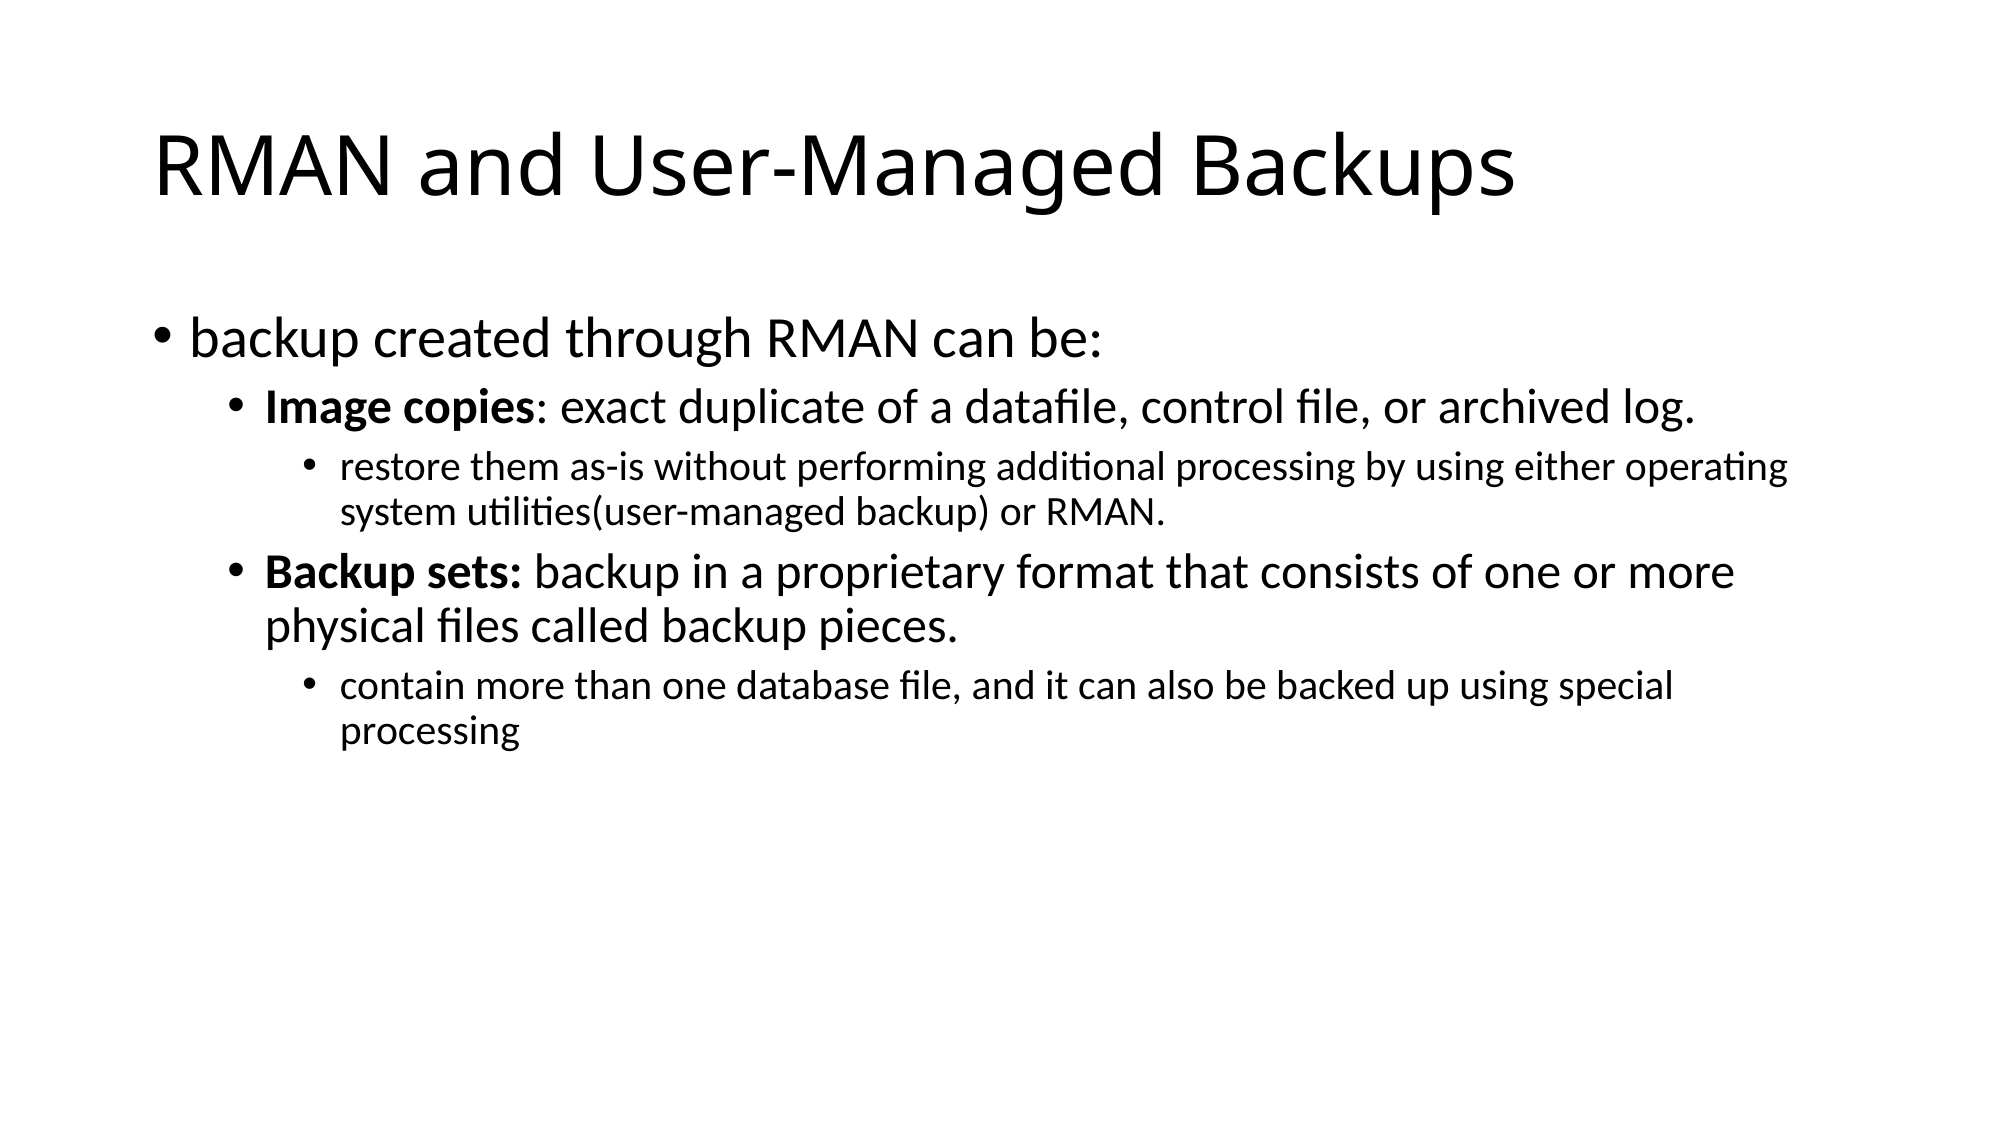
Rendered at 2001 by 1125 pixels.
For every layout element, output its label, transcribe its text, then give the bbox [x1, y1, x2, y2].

title RMAN and User-Managed Backups [137, 59, 1863, 278]
list backup created through RMAN can be: Image copies: exact duplicate of a datafile, control file, or archived log. restore them as-is without performing additional processing by using either operating system utilities(user-managed backup) or RMAN. Backup sets: backup in a proprietary format that consists of one or more physical files called backup pieces. contain more than one database file, and it can also be backed up using special processing [137, 299, 1863, 1014]
